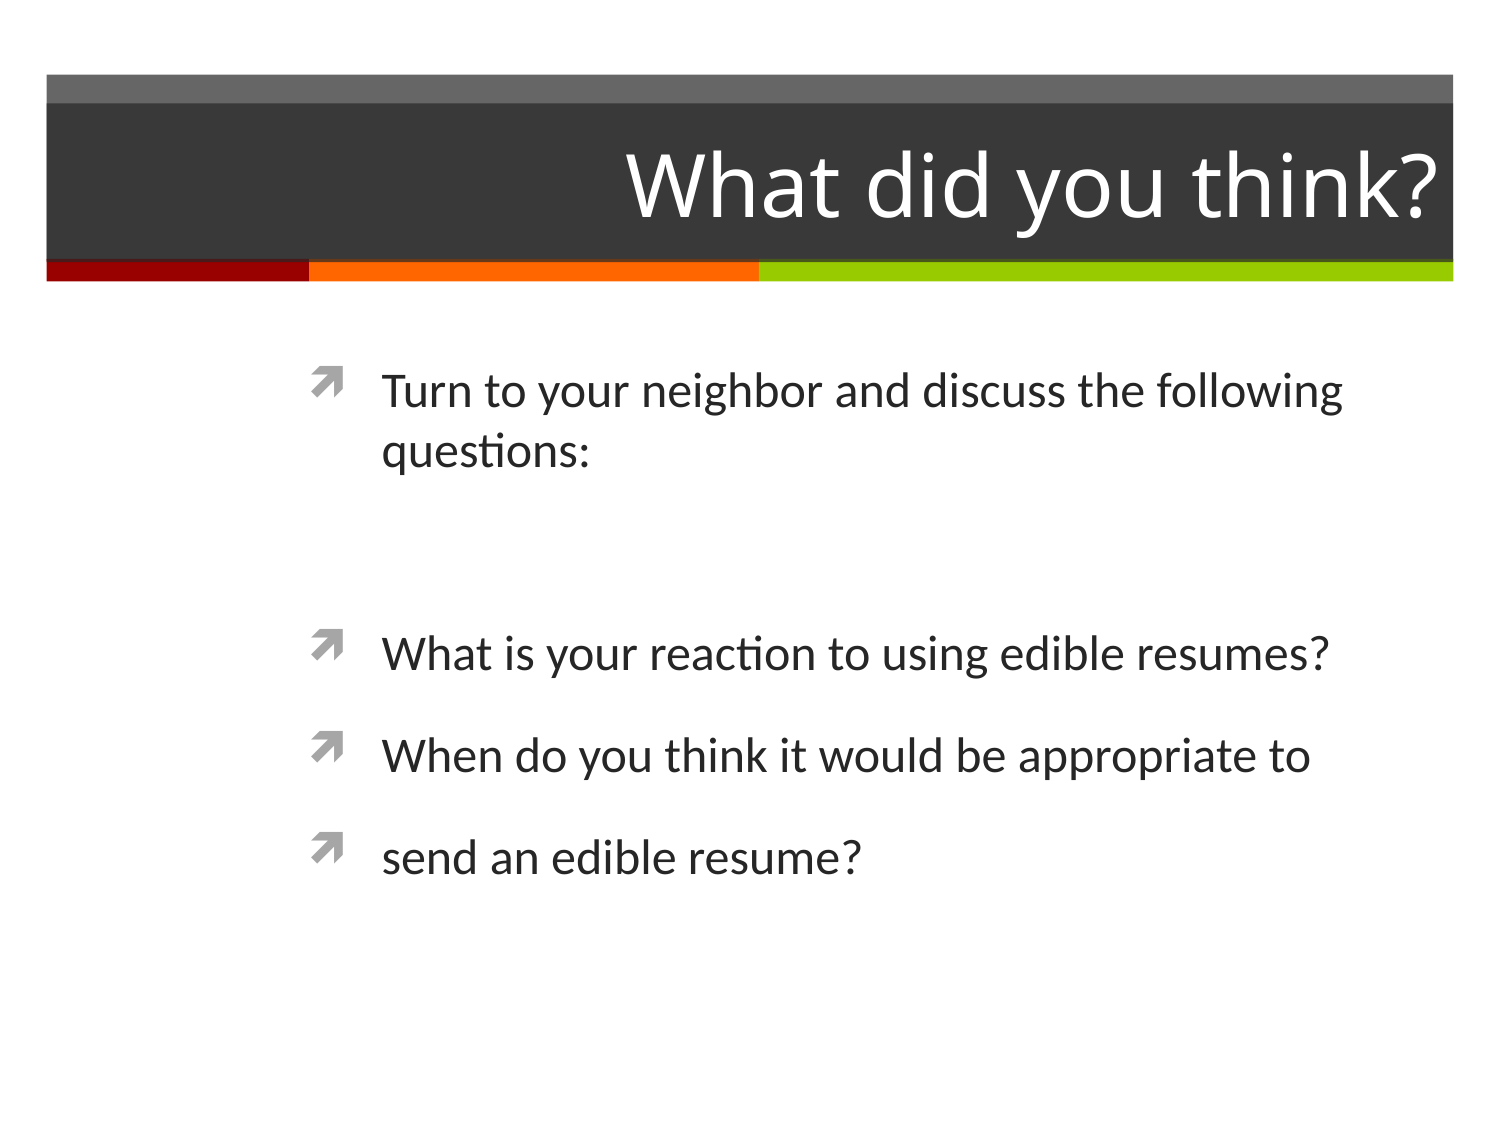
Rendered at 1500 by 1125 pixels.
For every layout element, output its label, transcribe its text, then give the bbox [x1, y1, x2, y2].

title What did you think? [46, 103, 1454, 263]
list Turn to your neighbor and discuss the following questions: What is your reaction to using edible resumes? When do you think it would be appropriate to send an edible resume? [292, 350, 1454, 1005]
